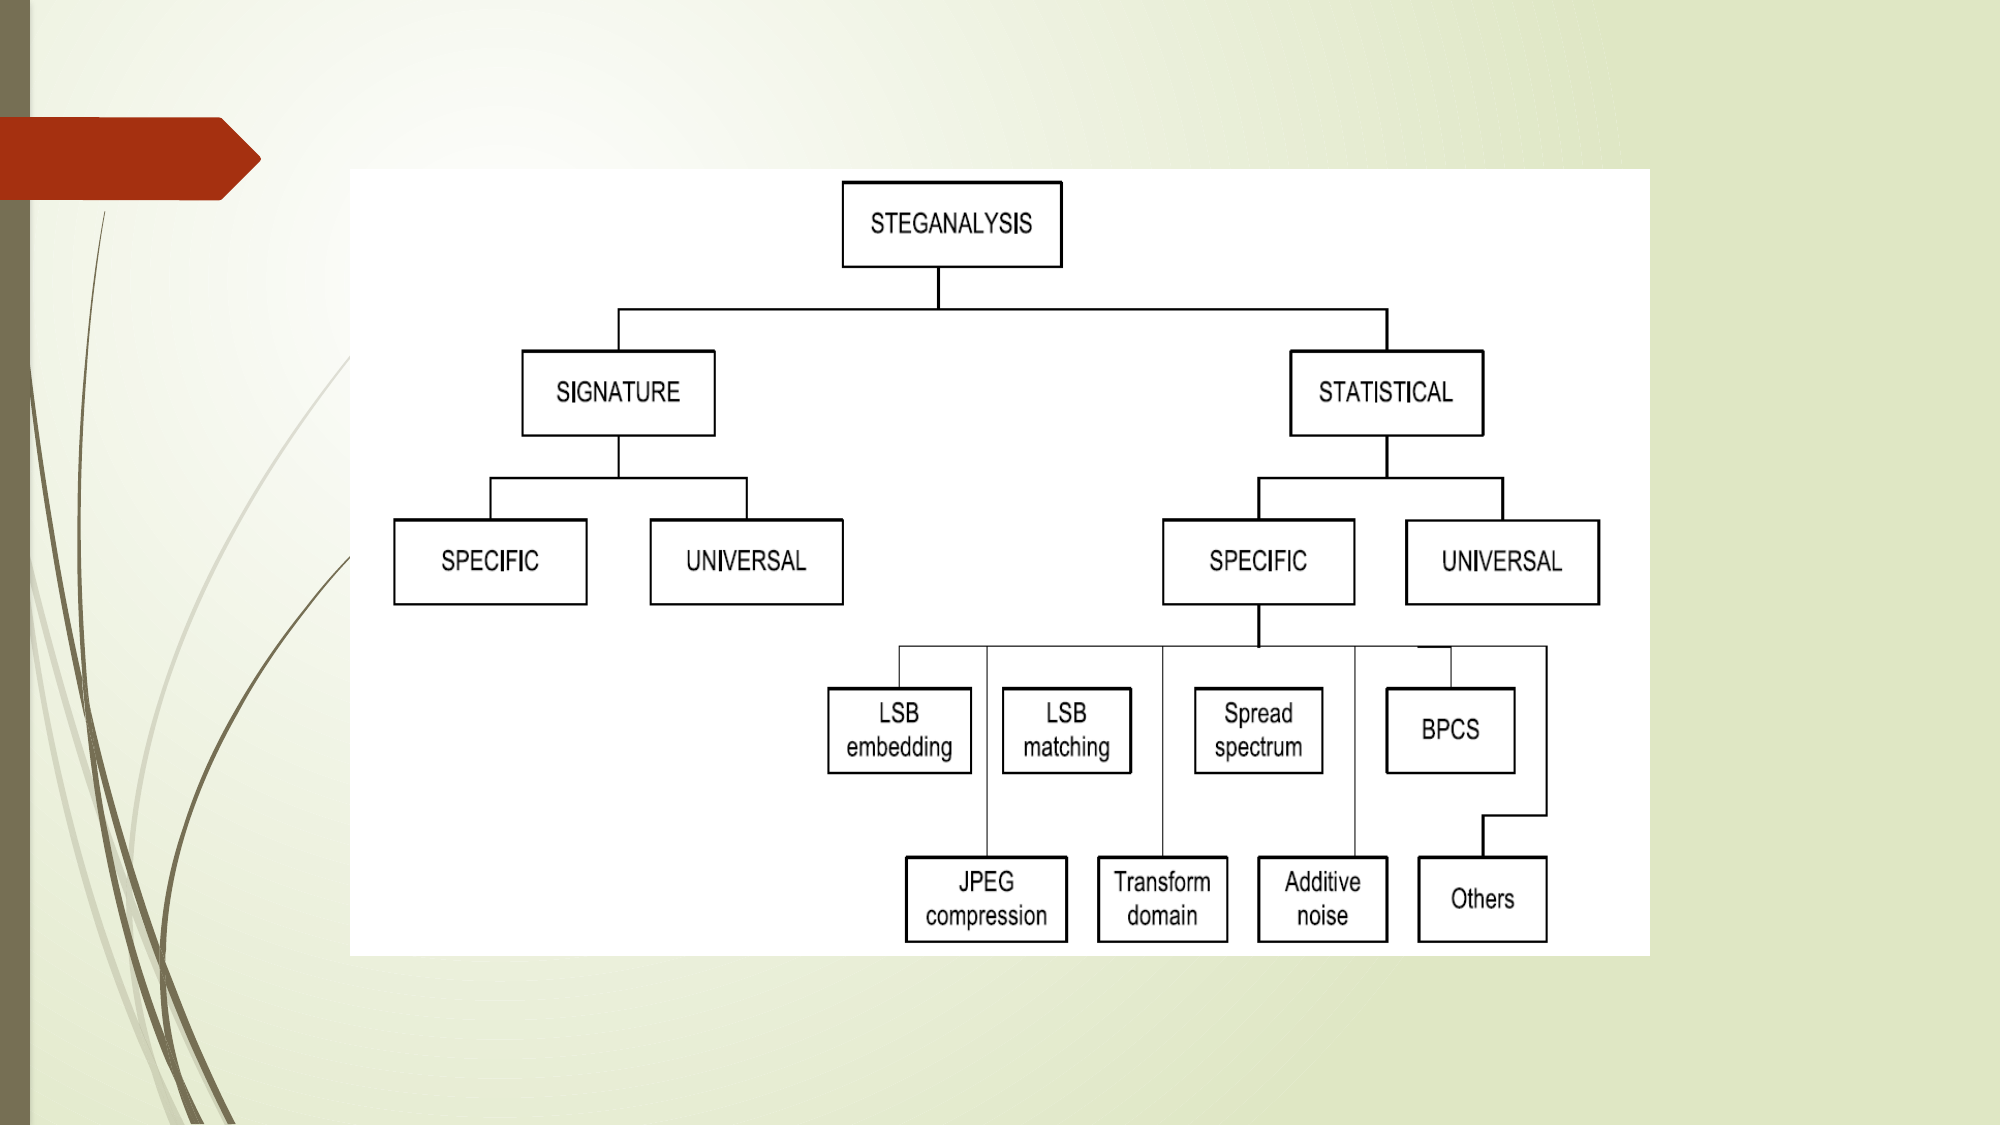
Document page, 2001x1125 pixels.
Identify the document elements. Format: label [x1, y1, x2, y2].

picture [350, 168, 1650, 957]
